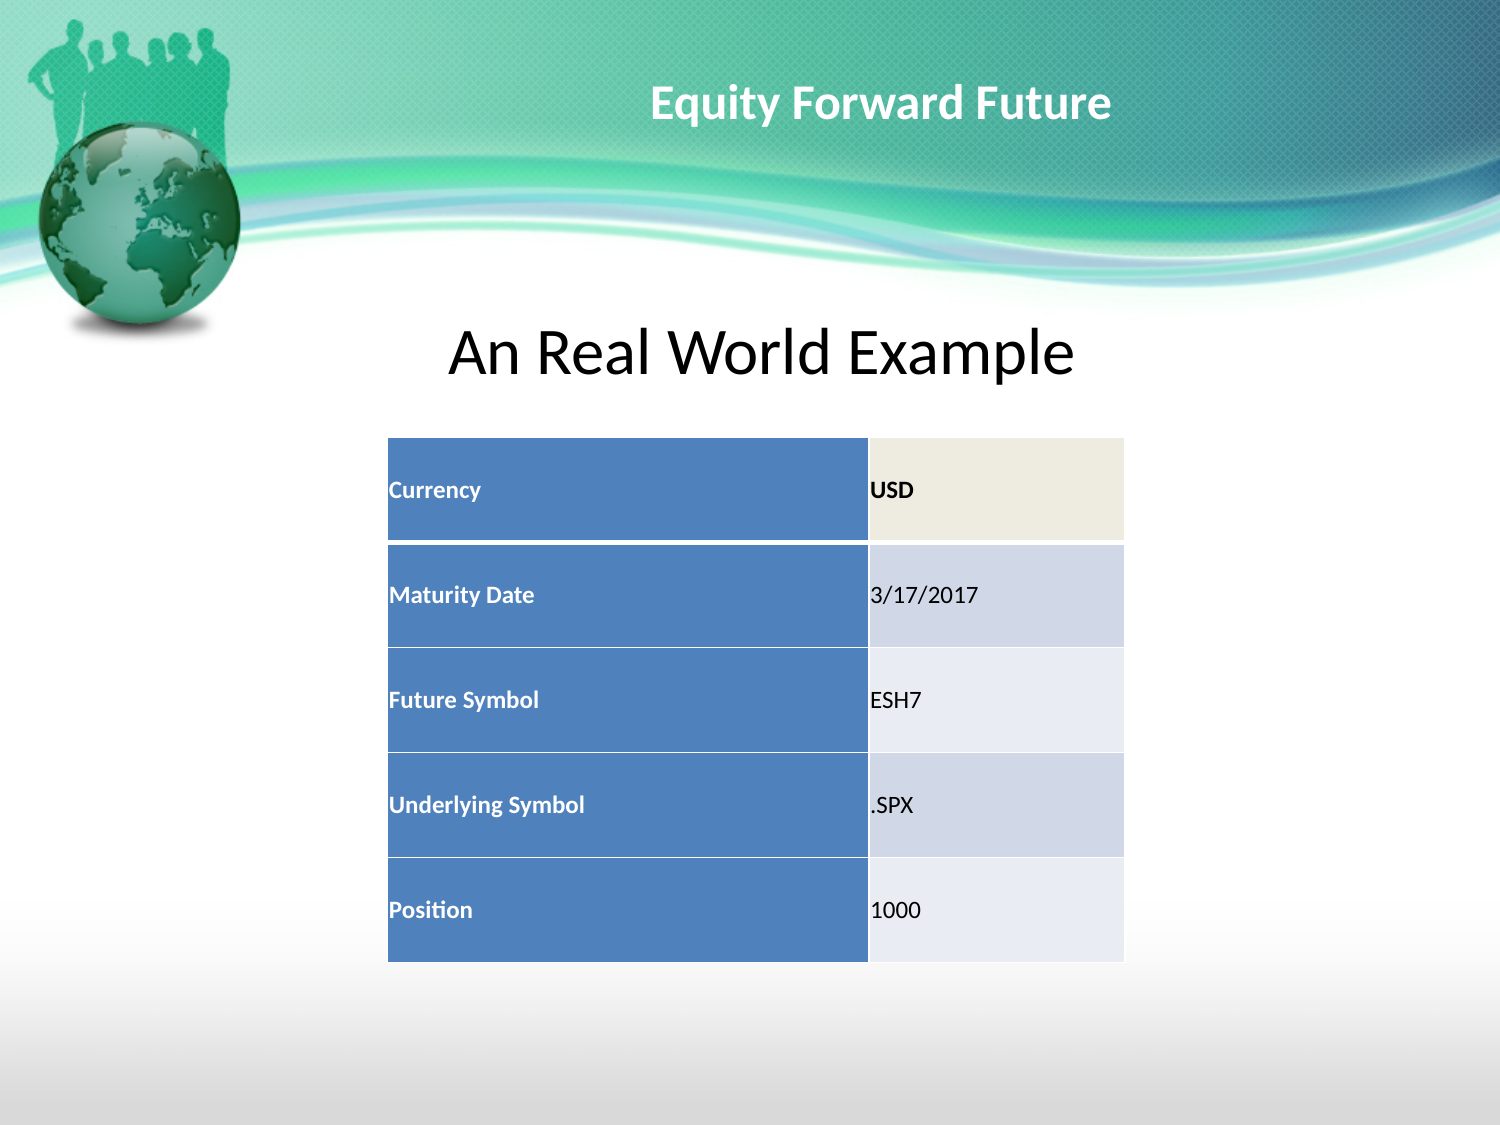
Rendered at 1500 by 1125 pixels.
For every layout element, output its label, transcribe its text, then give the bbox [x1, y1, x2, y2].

table_cell 1000 [870, 858, 1124, 962]
table_header Currency [388, 438, 868, 540]
table_cell ESH7 [870, 648, 1124, 752]
title Equity Forward Future [287, 5, 1475, 194]
table_cell Underlying Symbol [388, 753, 868, 857]
table_header USD [870, 438, 1124, 540]
table_cell 3/17/2017 [870, 545, 1124, 647]
table_cell Future Symbol [388, 648, 868, 752]
table_cell Position [388, 858, 868, 962]
table_cell .SPX [870, 753, 1124, 857]
list An Real World Example [87, 299, 1438, 1050]
table_cell Maturity Date [388, 545, 868, 647]
picture [0, 0, 1500, 1125]
